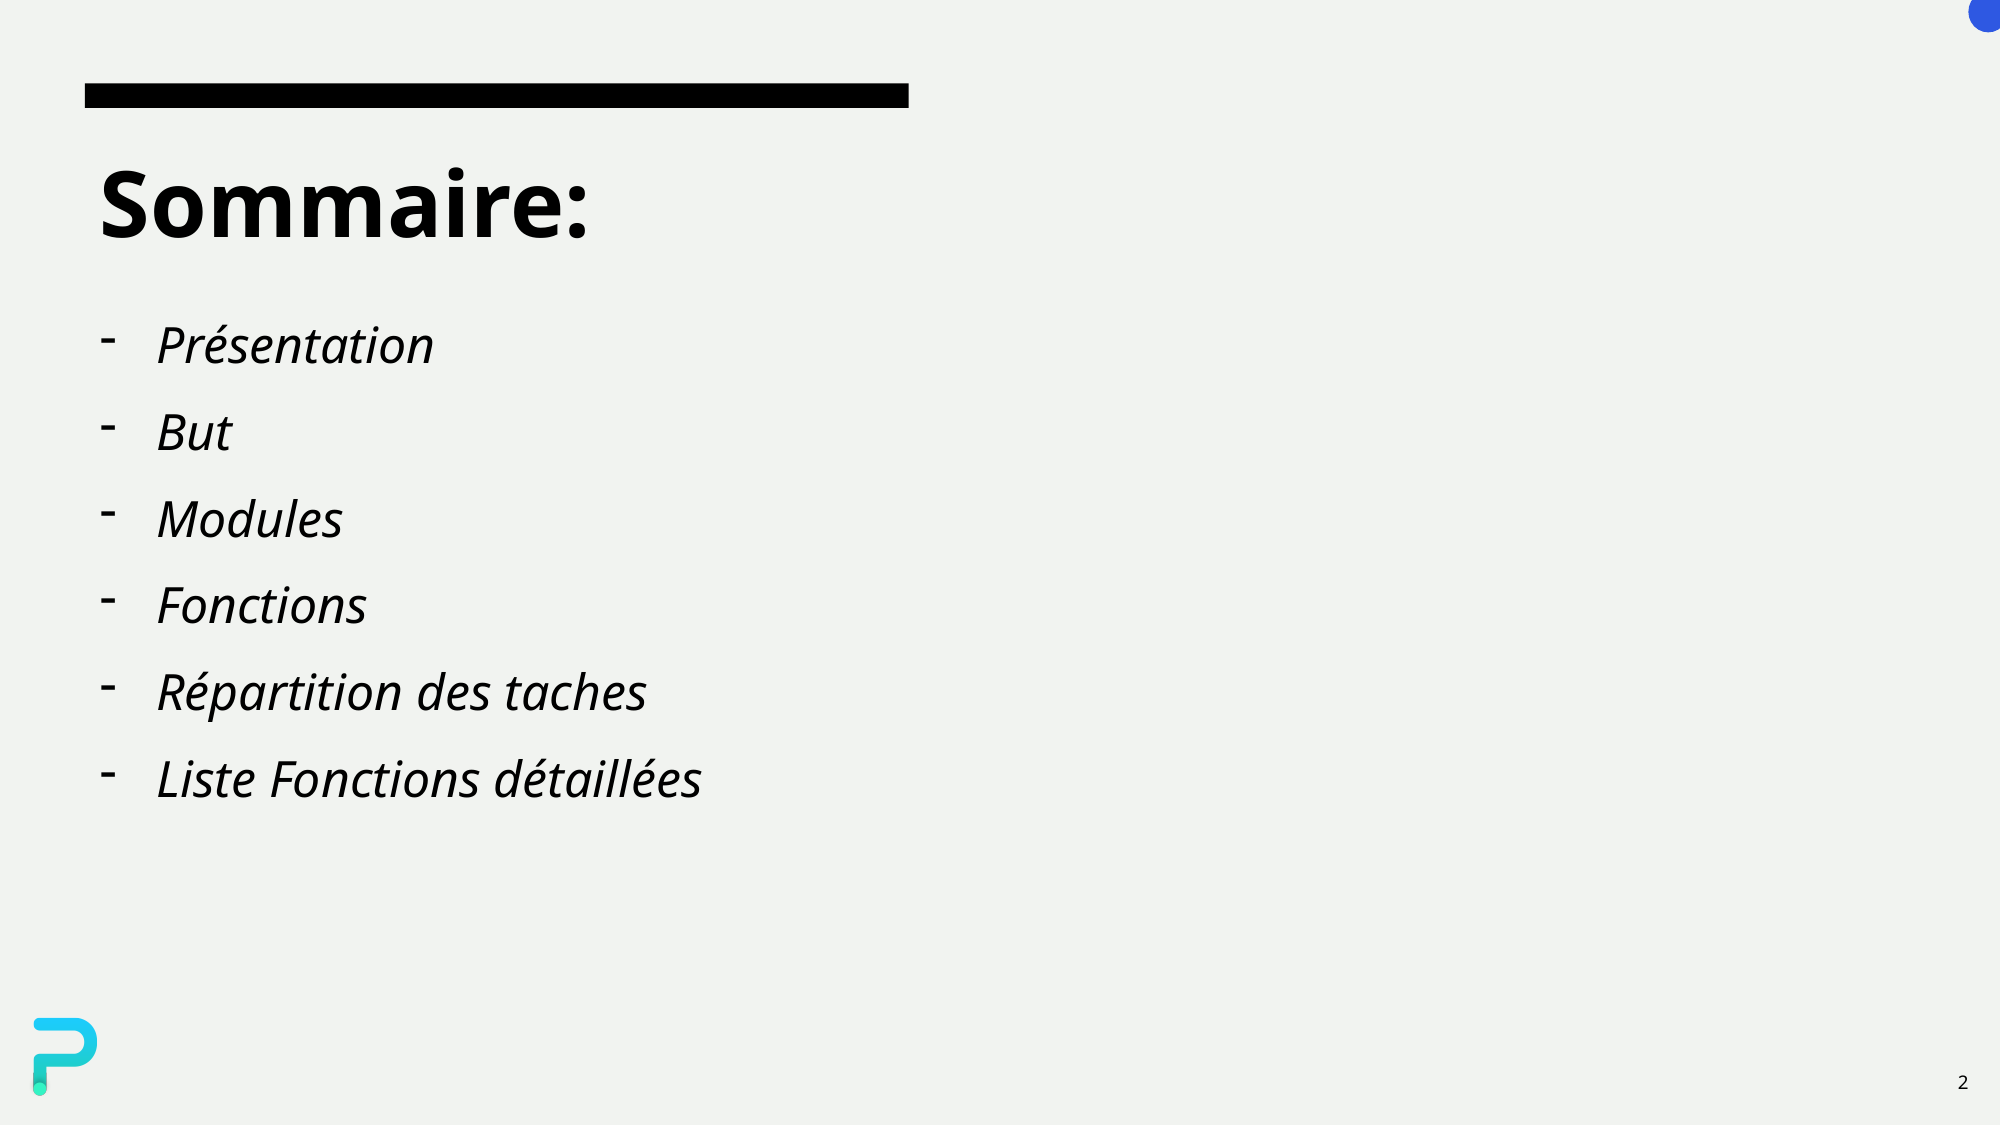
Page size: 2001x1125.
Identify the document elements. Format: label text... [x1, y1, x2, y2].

slide_number 2 [1879, 1053, 1984, 1114]
list Présentation But Modules Fonctions Répartition des taches Liste Fonctions détaillées [84, 299, 909, 1011]
picture [13, 1004, 118, 1109]
title Sommaire: [84, 138, 909, 299]
text_box [1967, 0, 2000, 34]
